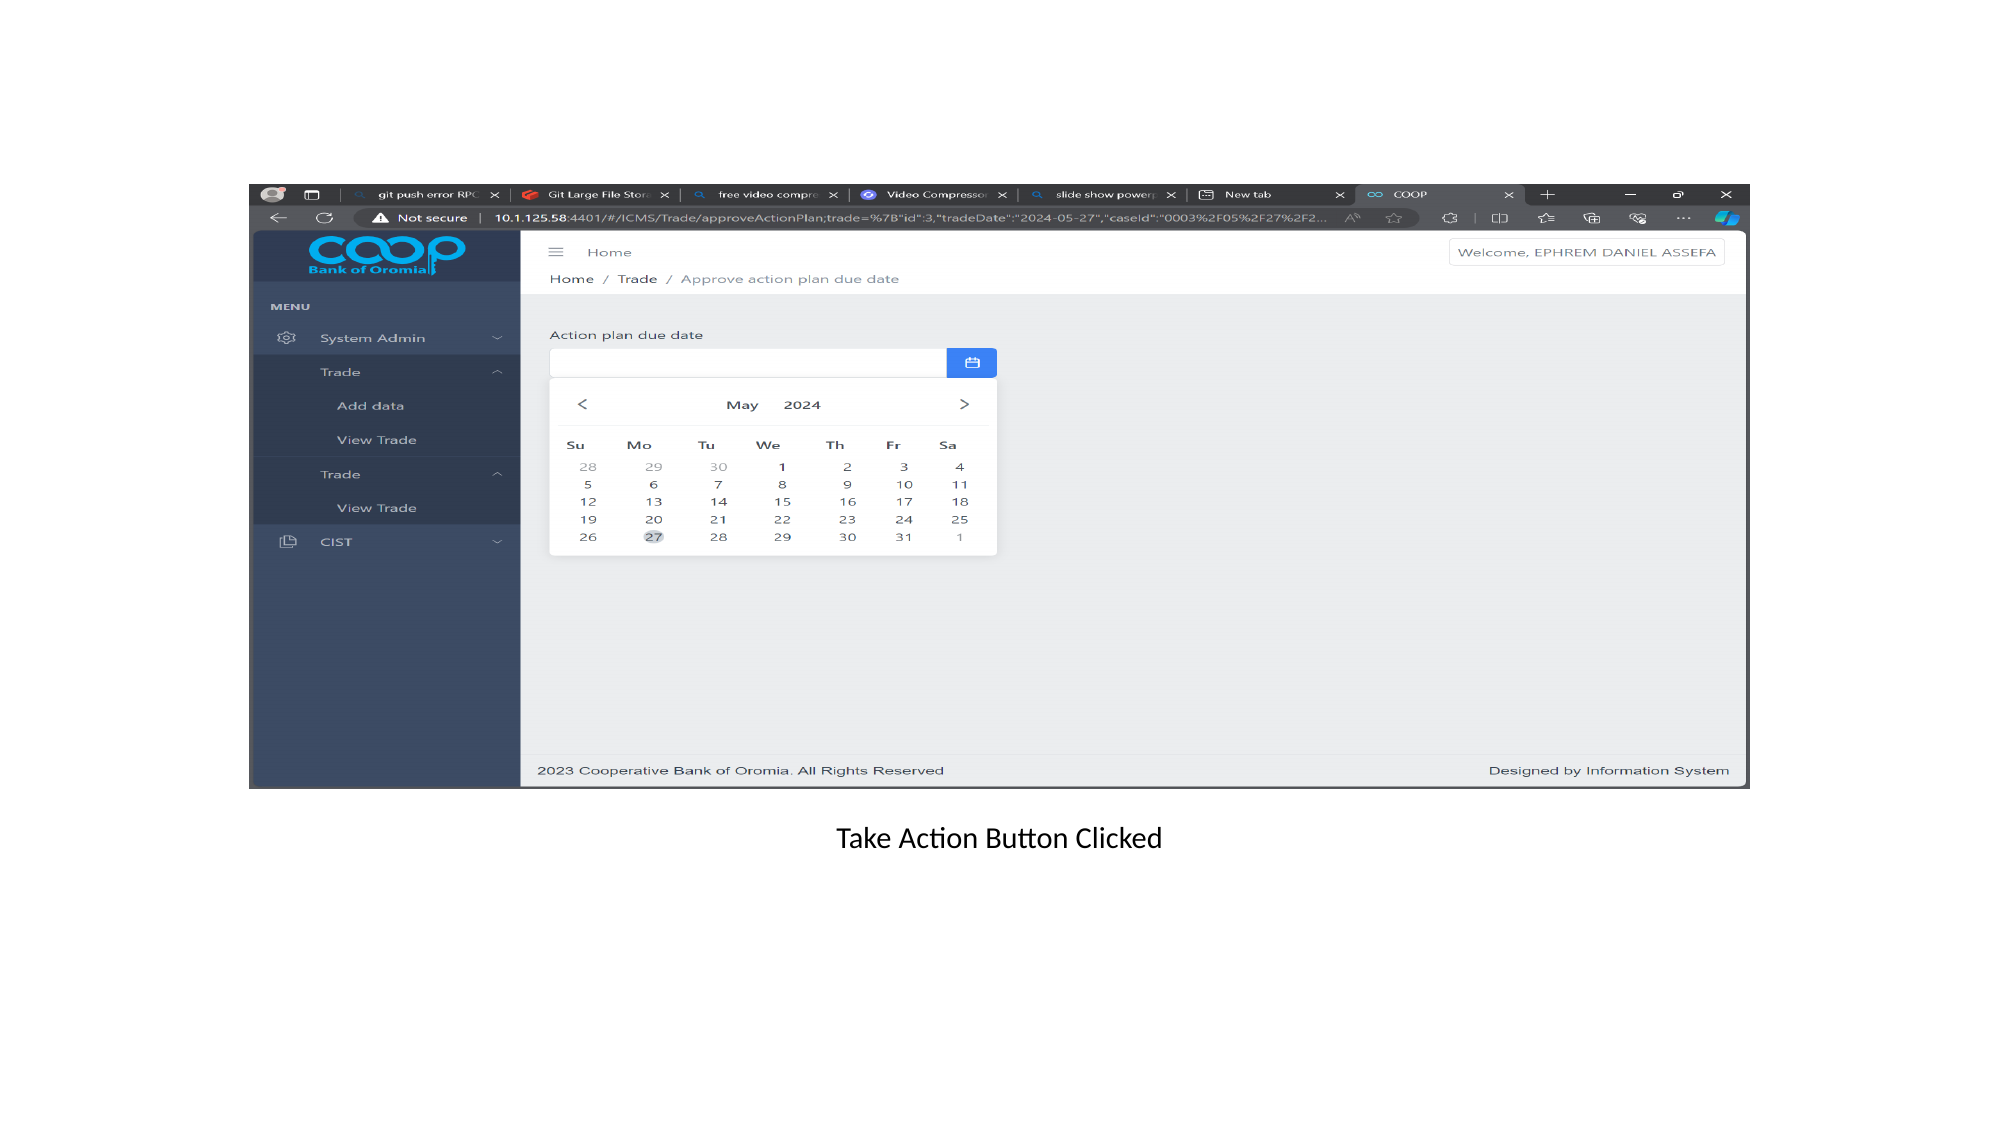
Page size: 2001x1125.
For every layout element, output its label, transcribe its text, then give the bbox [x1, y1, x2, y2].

picture [249, 184, 1750, 789]
subtitle Take Action Button Clicked [249, 814, 1750, 863]
